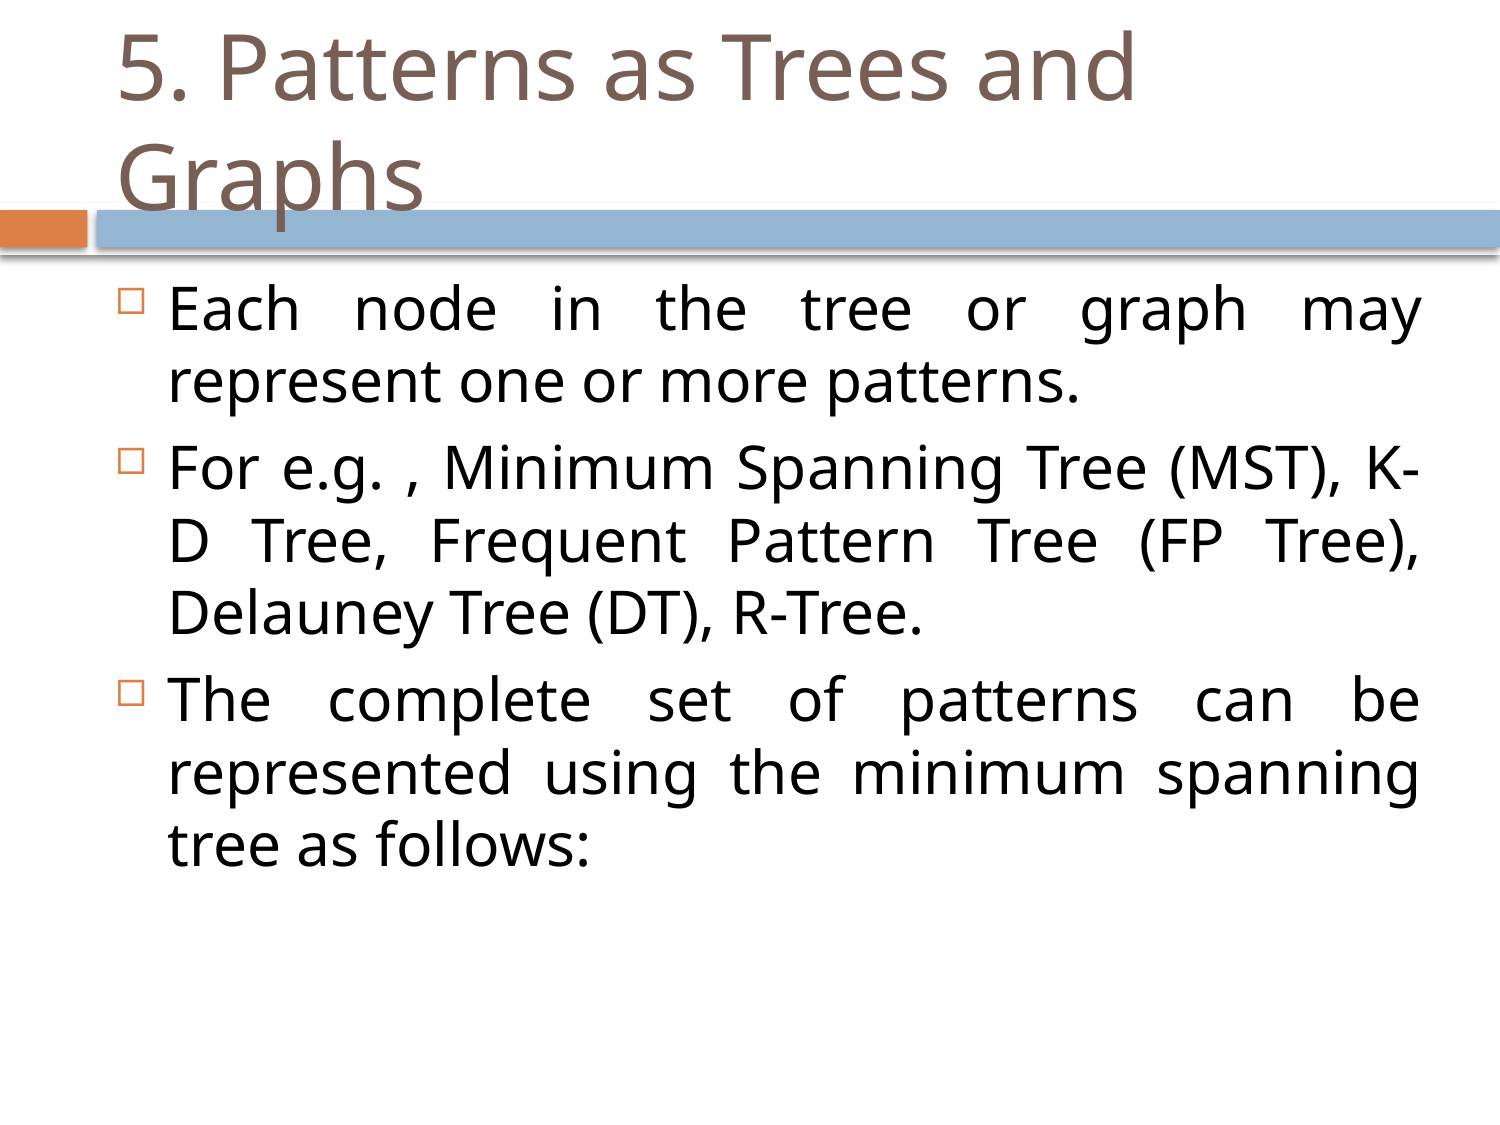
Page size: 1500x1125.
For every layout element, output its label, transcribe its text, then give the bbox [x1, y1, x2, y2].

list Each node in the tree or graph may represent one or more patterns. For e.g. , Minimum Spanning Tree (MST), K-D Tree, Frequent Pattern Tree (FP Tree), Delauney Tree (DT), R-Tree. The complete set of patterns can be represented using the minimum spanning tree as follows: [100, 262, 1438, 1000]
title 5. Patterns as Trees and Graphs [100, 37, 1438, 200]
